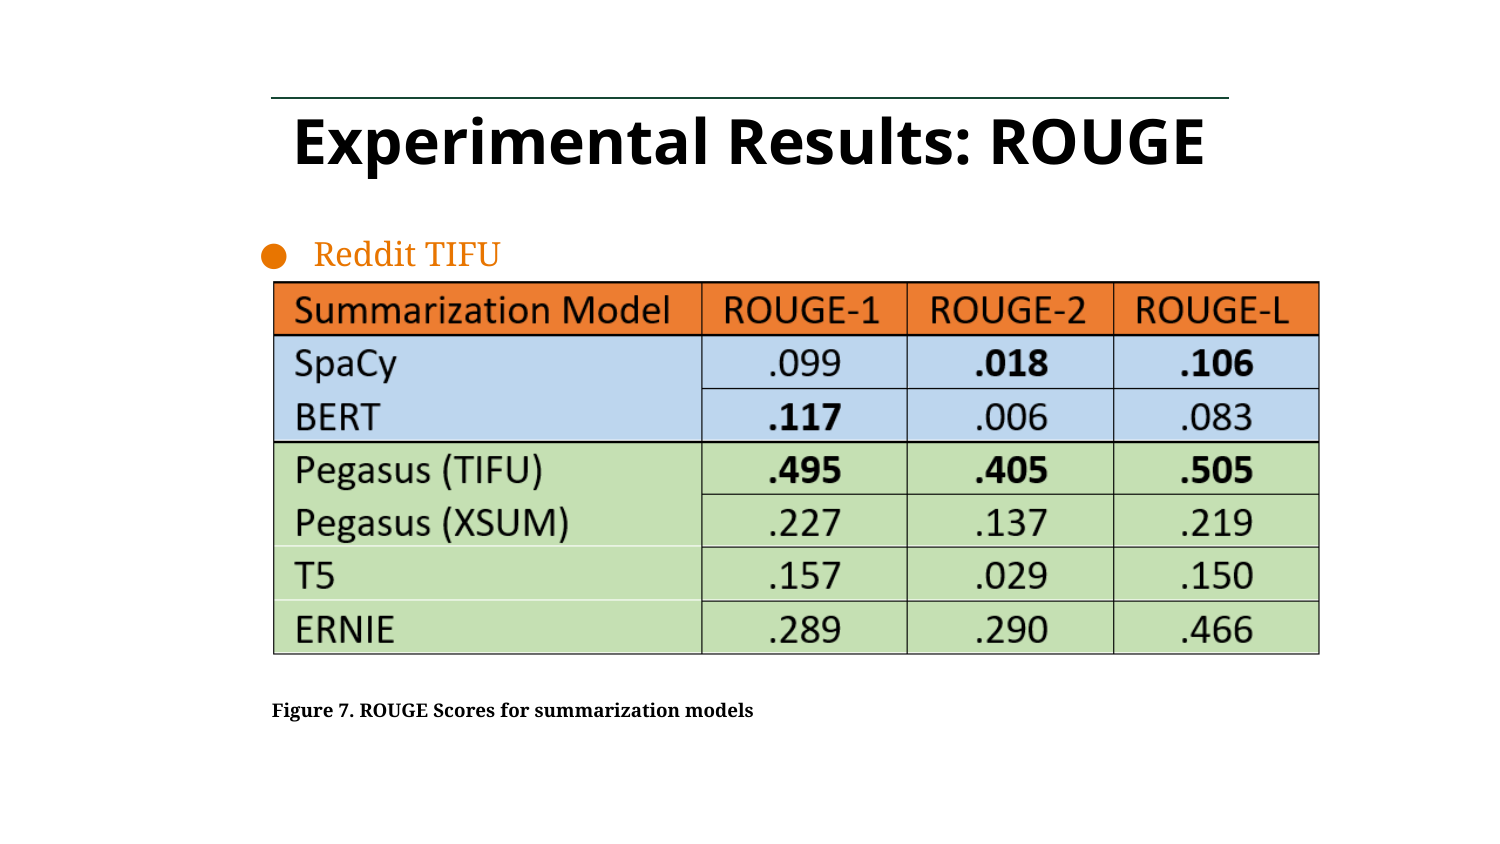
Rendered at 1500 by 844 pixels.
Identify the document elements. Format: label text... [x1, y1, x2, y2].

text_box Figure 7. ROUGE Scores for summarization models [256, 683, 881, 729]
title Experimental Results: ROUGE [112, 113, 1388, 227]
picture [271, 280, 1322, 658]
text_box Reddit TIFU [223, 227, 1293, 697]
